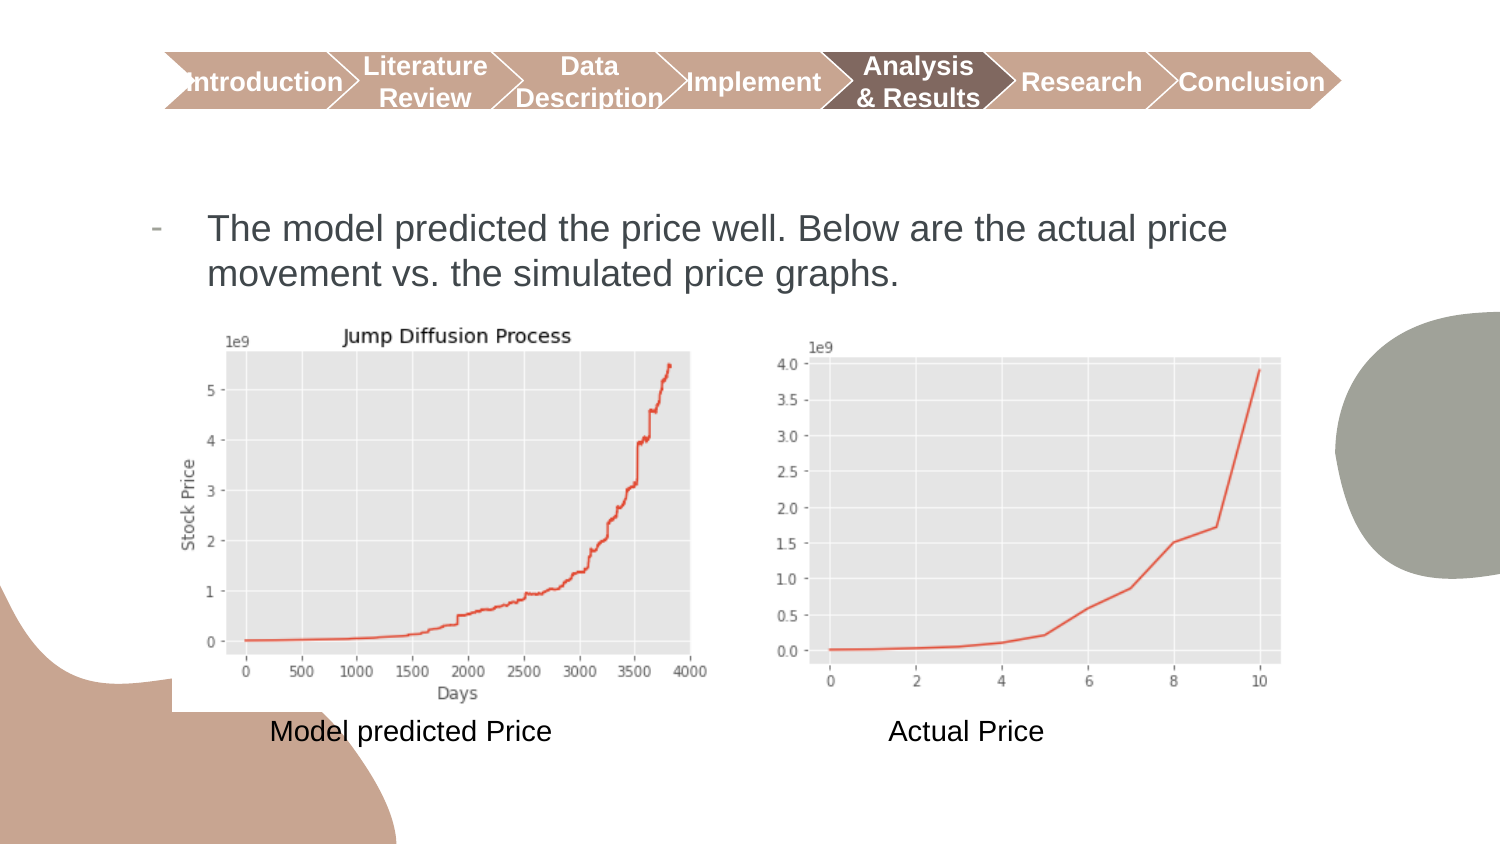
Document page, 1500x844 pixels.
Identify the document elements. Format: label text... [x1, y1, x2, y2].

picture [171, 317, 719, 712]
text_box Actual Price [873, 707, 1279, 763]
picture [766, 332, 1291, 698]
list The model predicted the price well. Below are the actual price movement vs. the simulated price graphs. [116, 189, 1383, 750]
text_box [161, 50, 1344, 111]
text_box Model predicted Price [254, 719, 660, 763]
